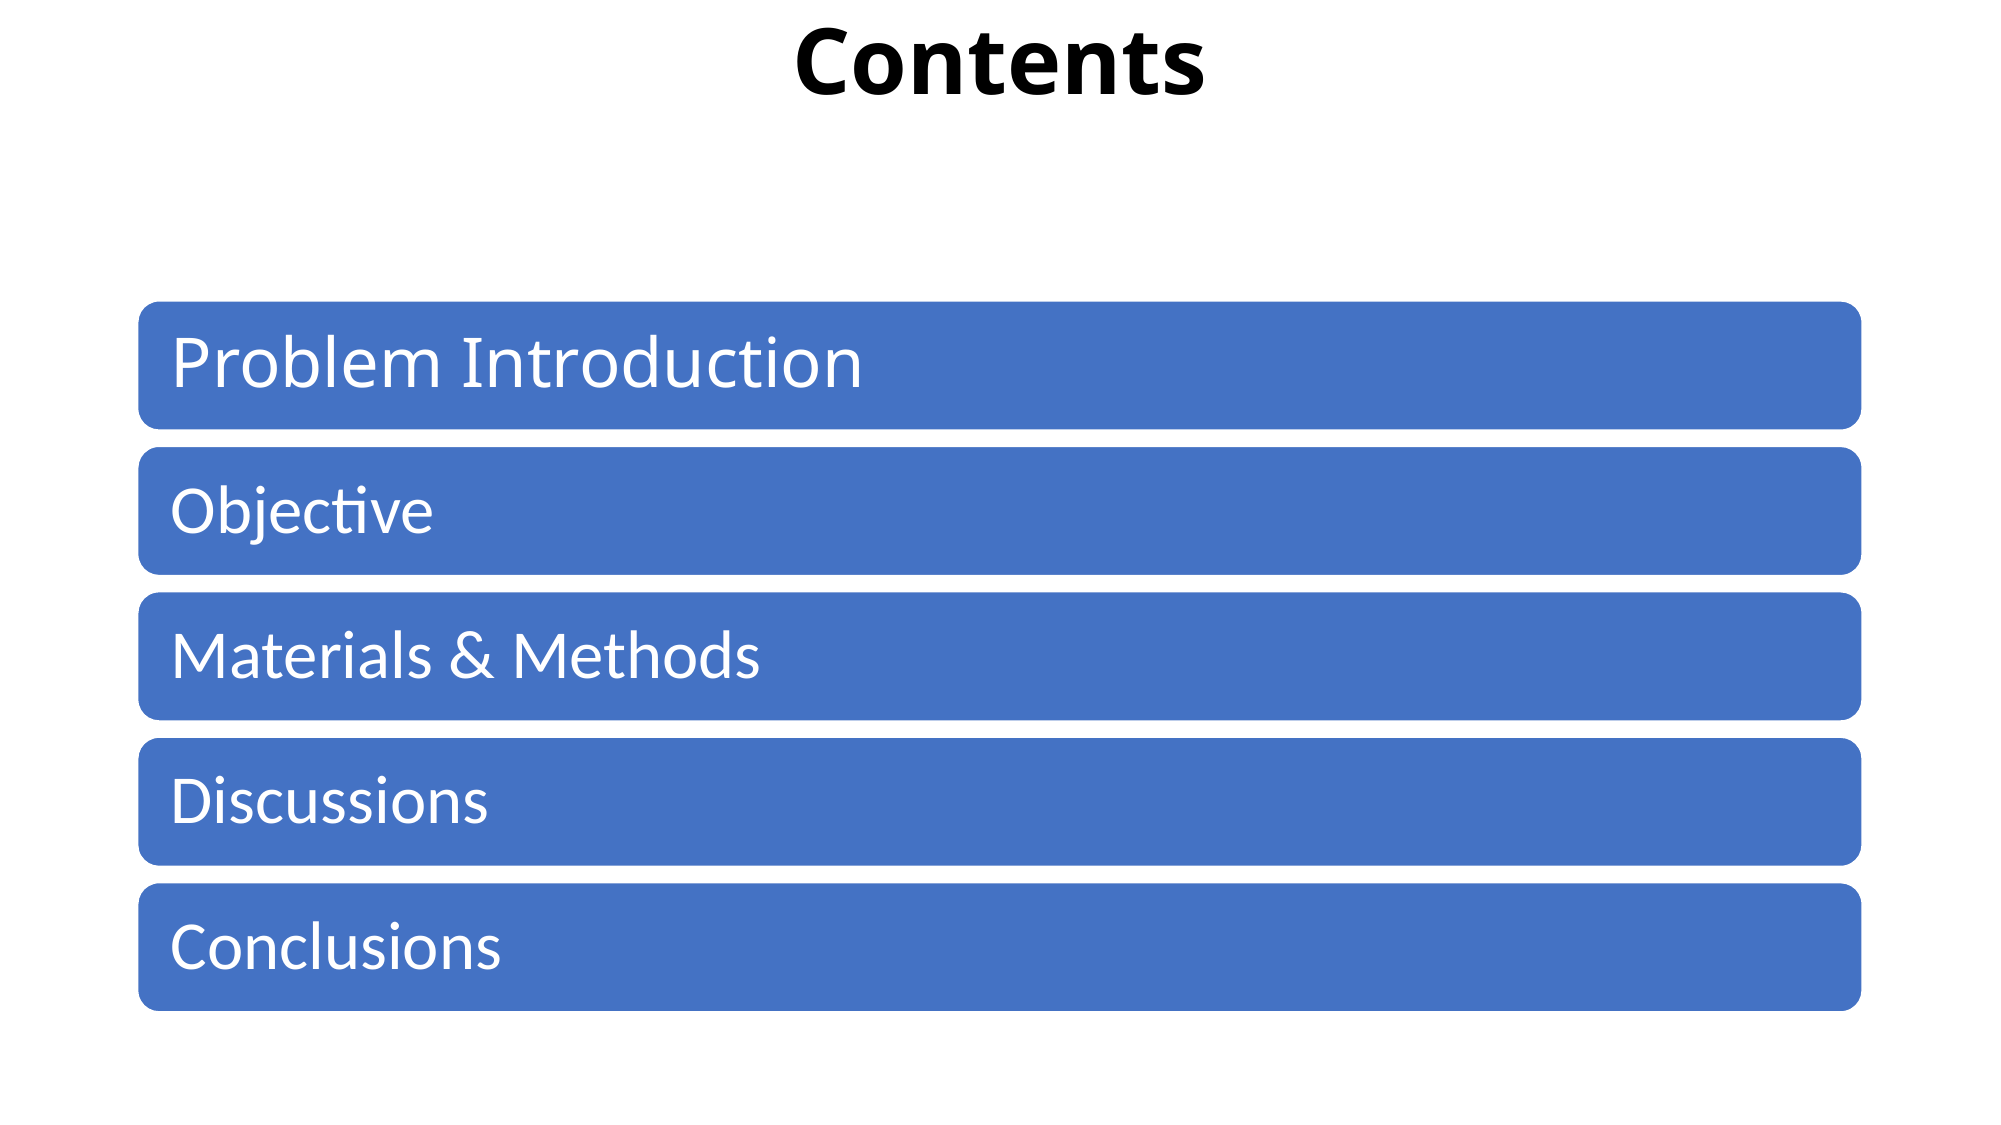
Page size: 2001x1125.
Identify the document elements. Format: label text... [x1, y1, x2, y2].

title Contents [137, 0, 1863, 129]
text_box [137, 299, 1863, 1014]
